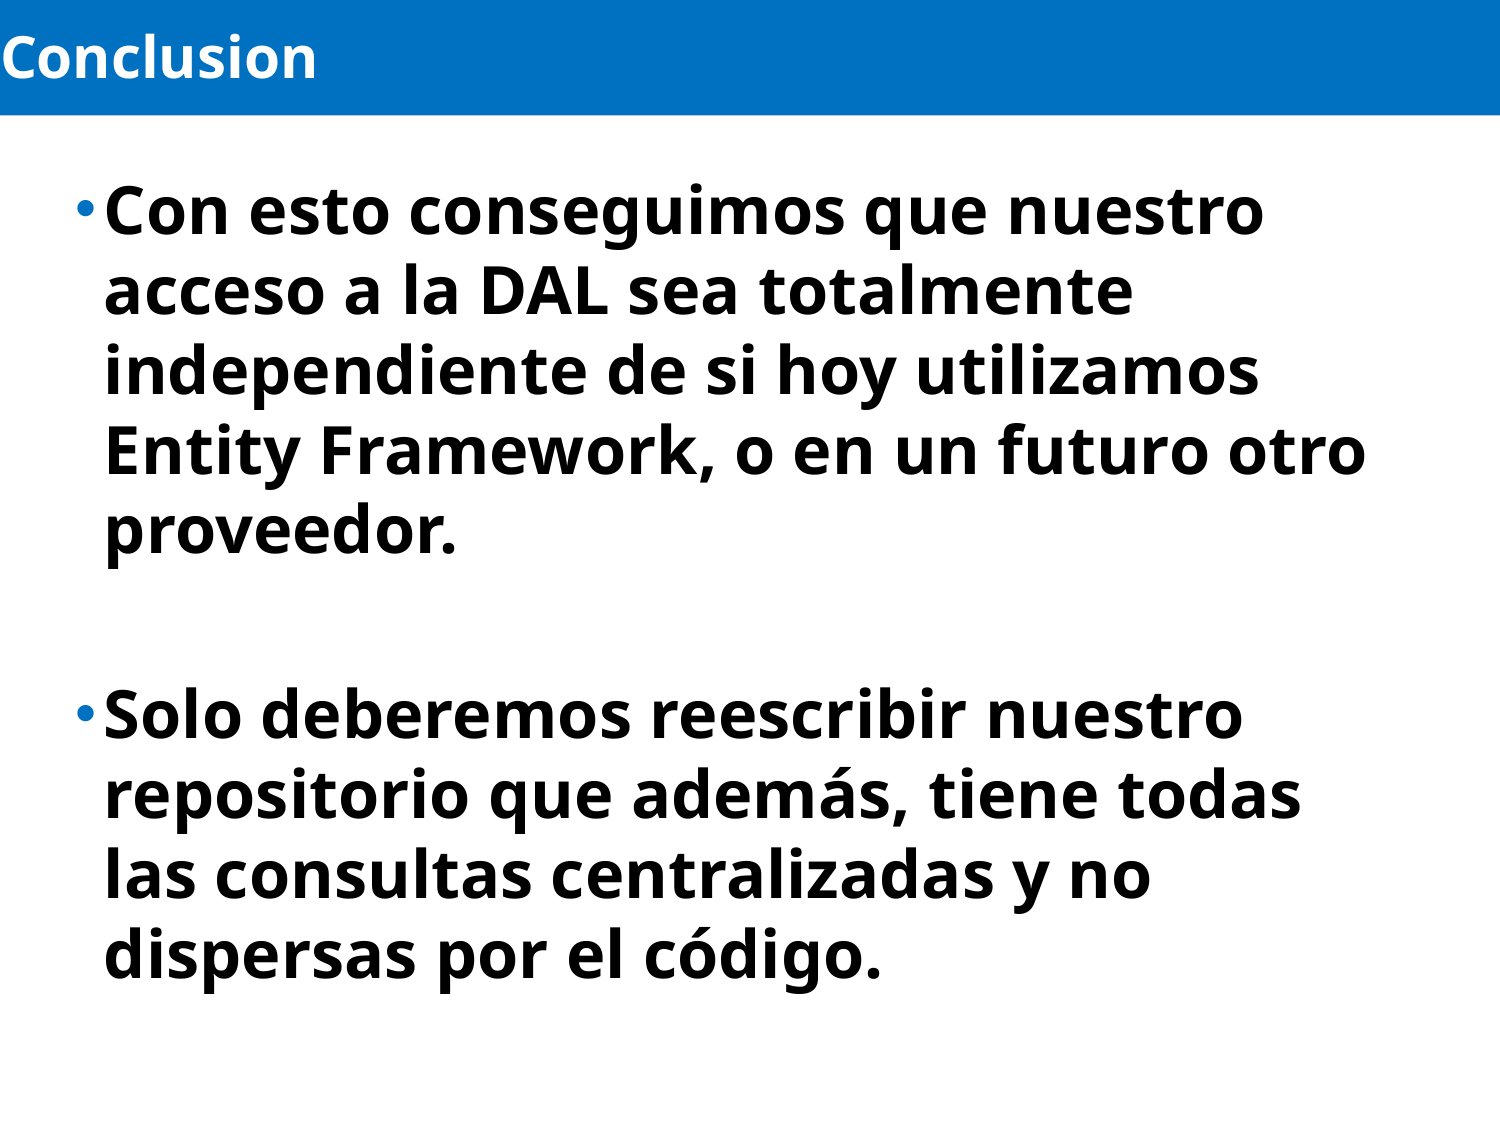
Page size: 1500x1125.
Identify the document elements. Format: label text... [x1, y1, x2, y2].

list Con esto conseguimos que nuestro acceso a la DAL sea totalmente independiente de si hoy utilizamos Entity Framework, o en un futuro otro proveedor. Solo deberemos reescribir nuestro repositorio que además, tiene todas las consultas centralizadas y no dispersas por el código. [74, 167, 1408, 1013]
title Conclusion [0, 0, 1500, 122]
